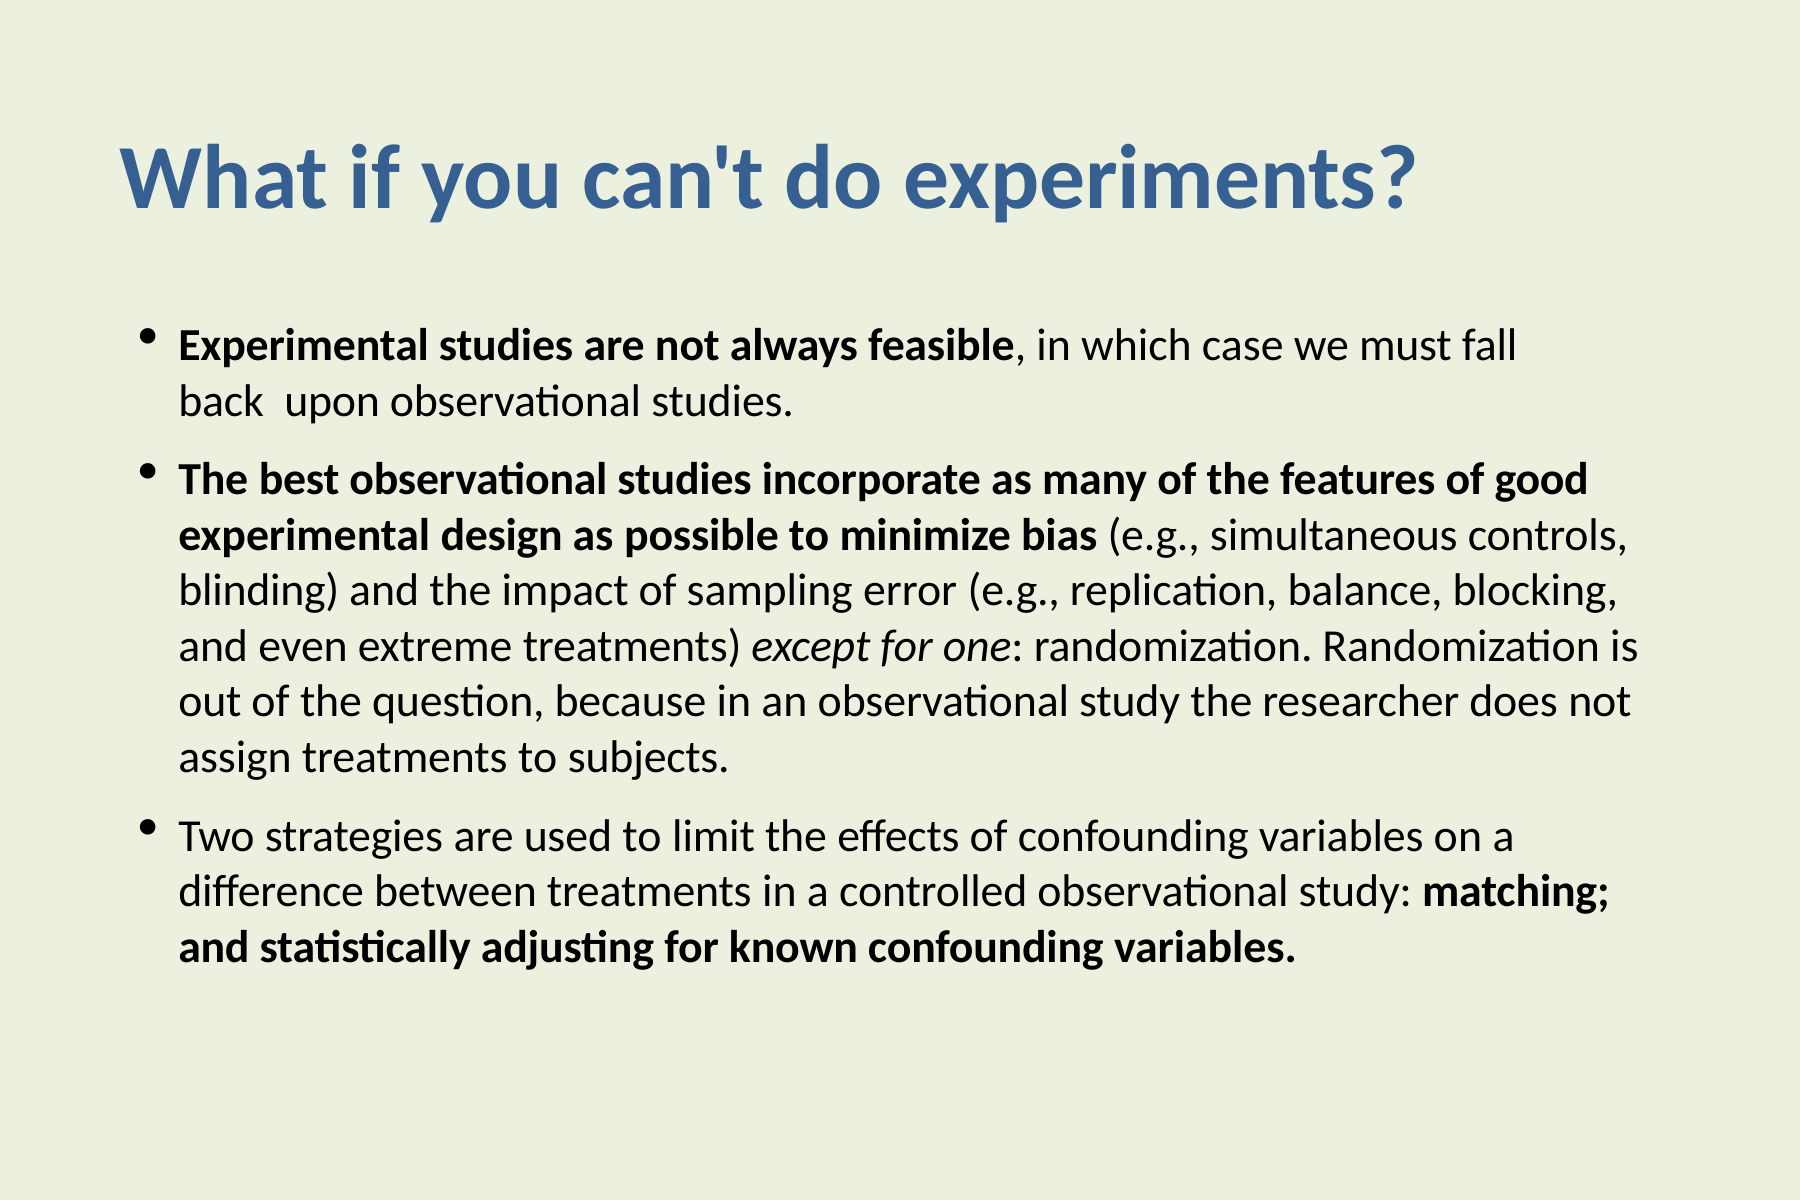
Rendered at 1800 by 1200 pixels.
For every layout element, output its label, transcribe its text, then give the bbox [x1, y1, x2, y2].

text_box Experimental studies are not always feasible, in which case we must fall back upon observational studies. The best observational studies incorporate as many of the features of good experimental design as possible to minimize bias (e.g., simultaneous controls, blinding) and the impact of sampling error (e.g., replication, balance, blocking, and even extreme treatments) except for one: randomization. Randomization is out of the question, because in an observational study the researcher does not assign treatments to subjects. Two strategies are used to limit the effects of confounding variables on a difference between treatments in a controlled observational study: matching; and statistically adjusting for known confounding variables. [138, 312, 1661, 972]
title What if you can't do experiments? [117, 115, 1700, 318]
